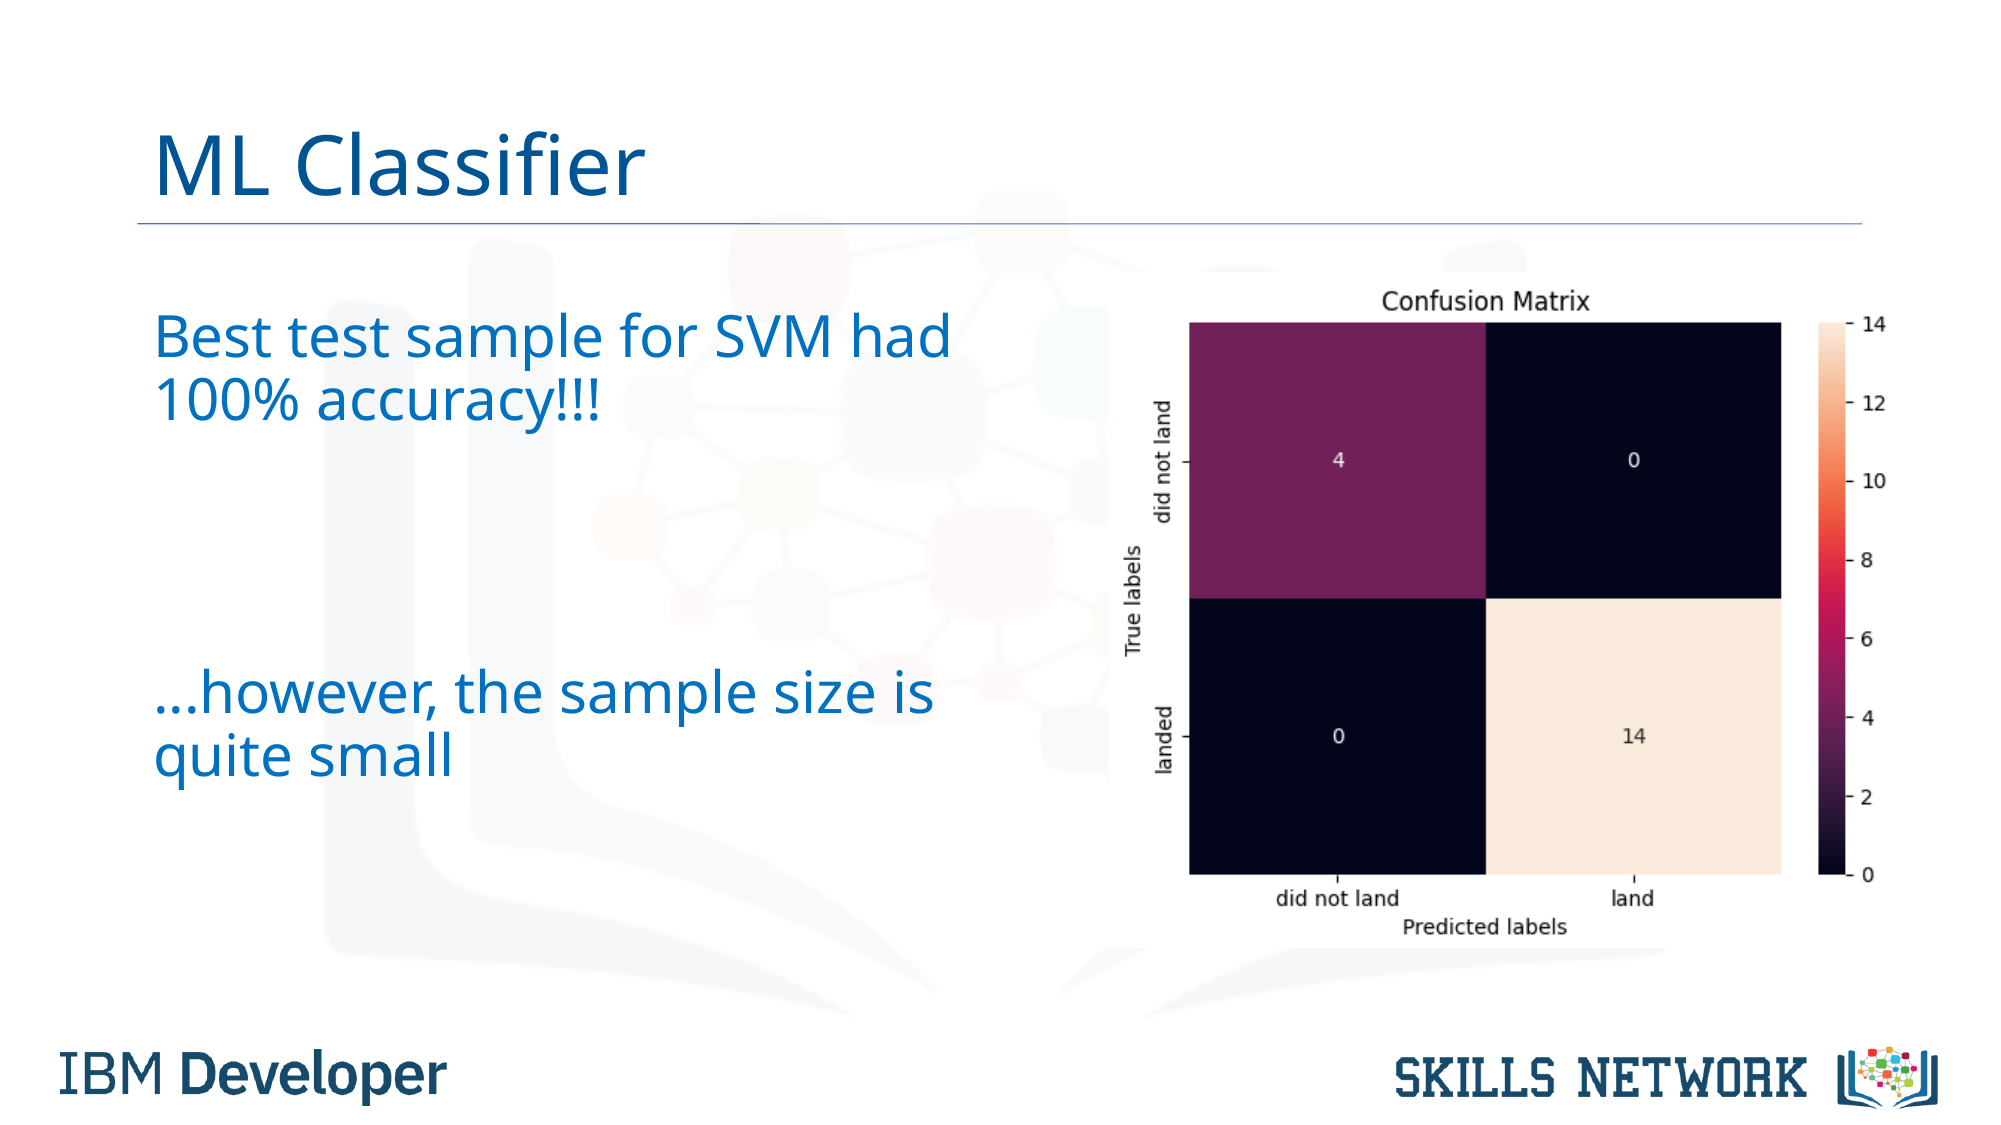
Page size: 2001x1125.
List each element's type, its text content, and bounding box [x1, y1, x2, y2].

picture [55, 1045, 459, 1108]
title ML Classifier [137, 59, 1863, 278]
picture [1109, 272, 1935, 948]
list Best test sample for SVM had 100% accuracy!!! ...however, the sample size is quite small [138, 299, 1077, 1014]
picture [1390, 1045, 1945, 1111]
